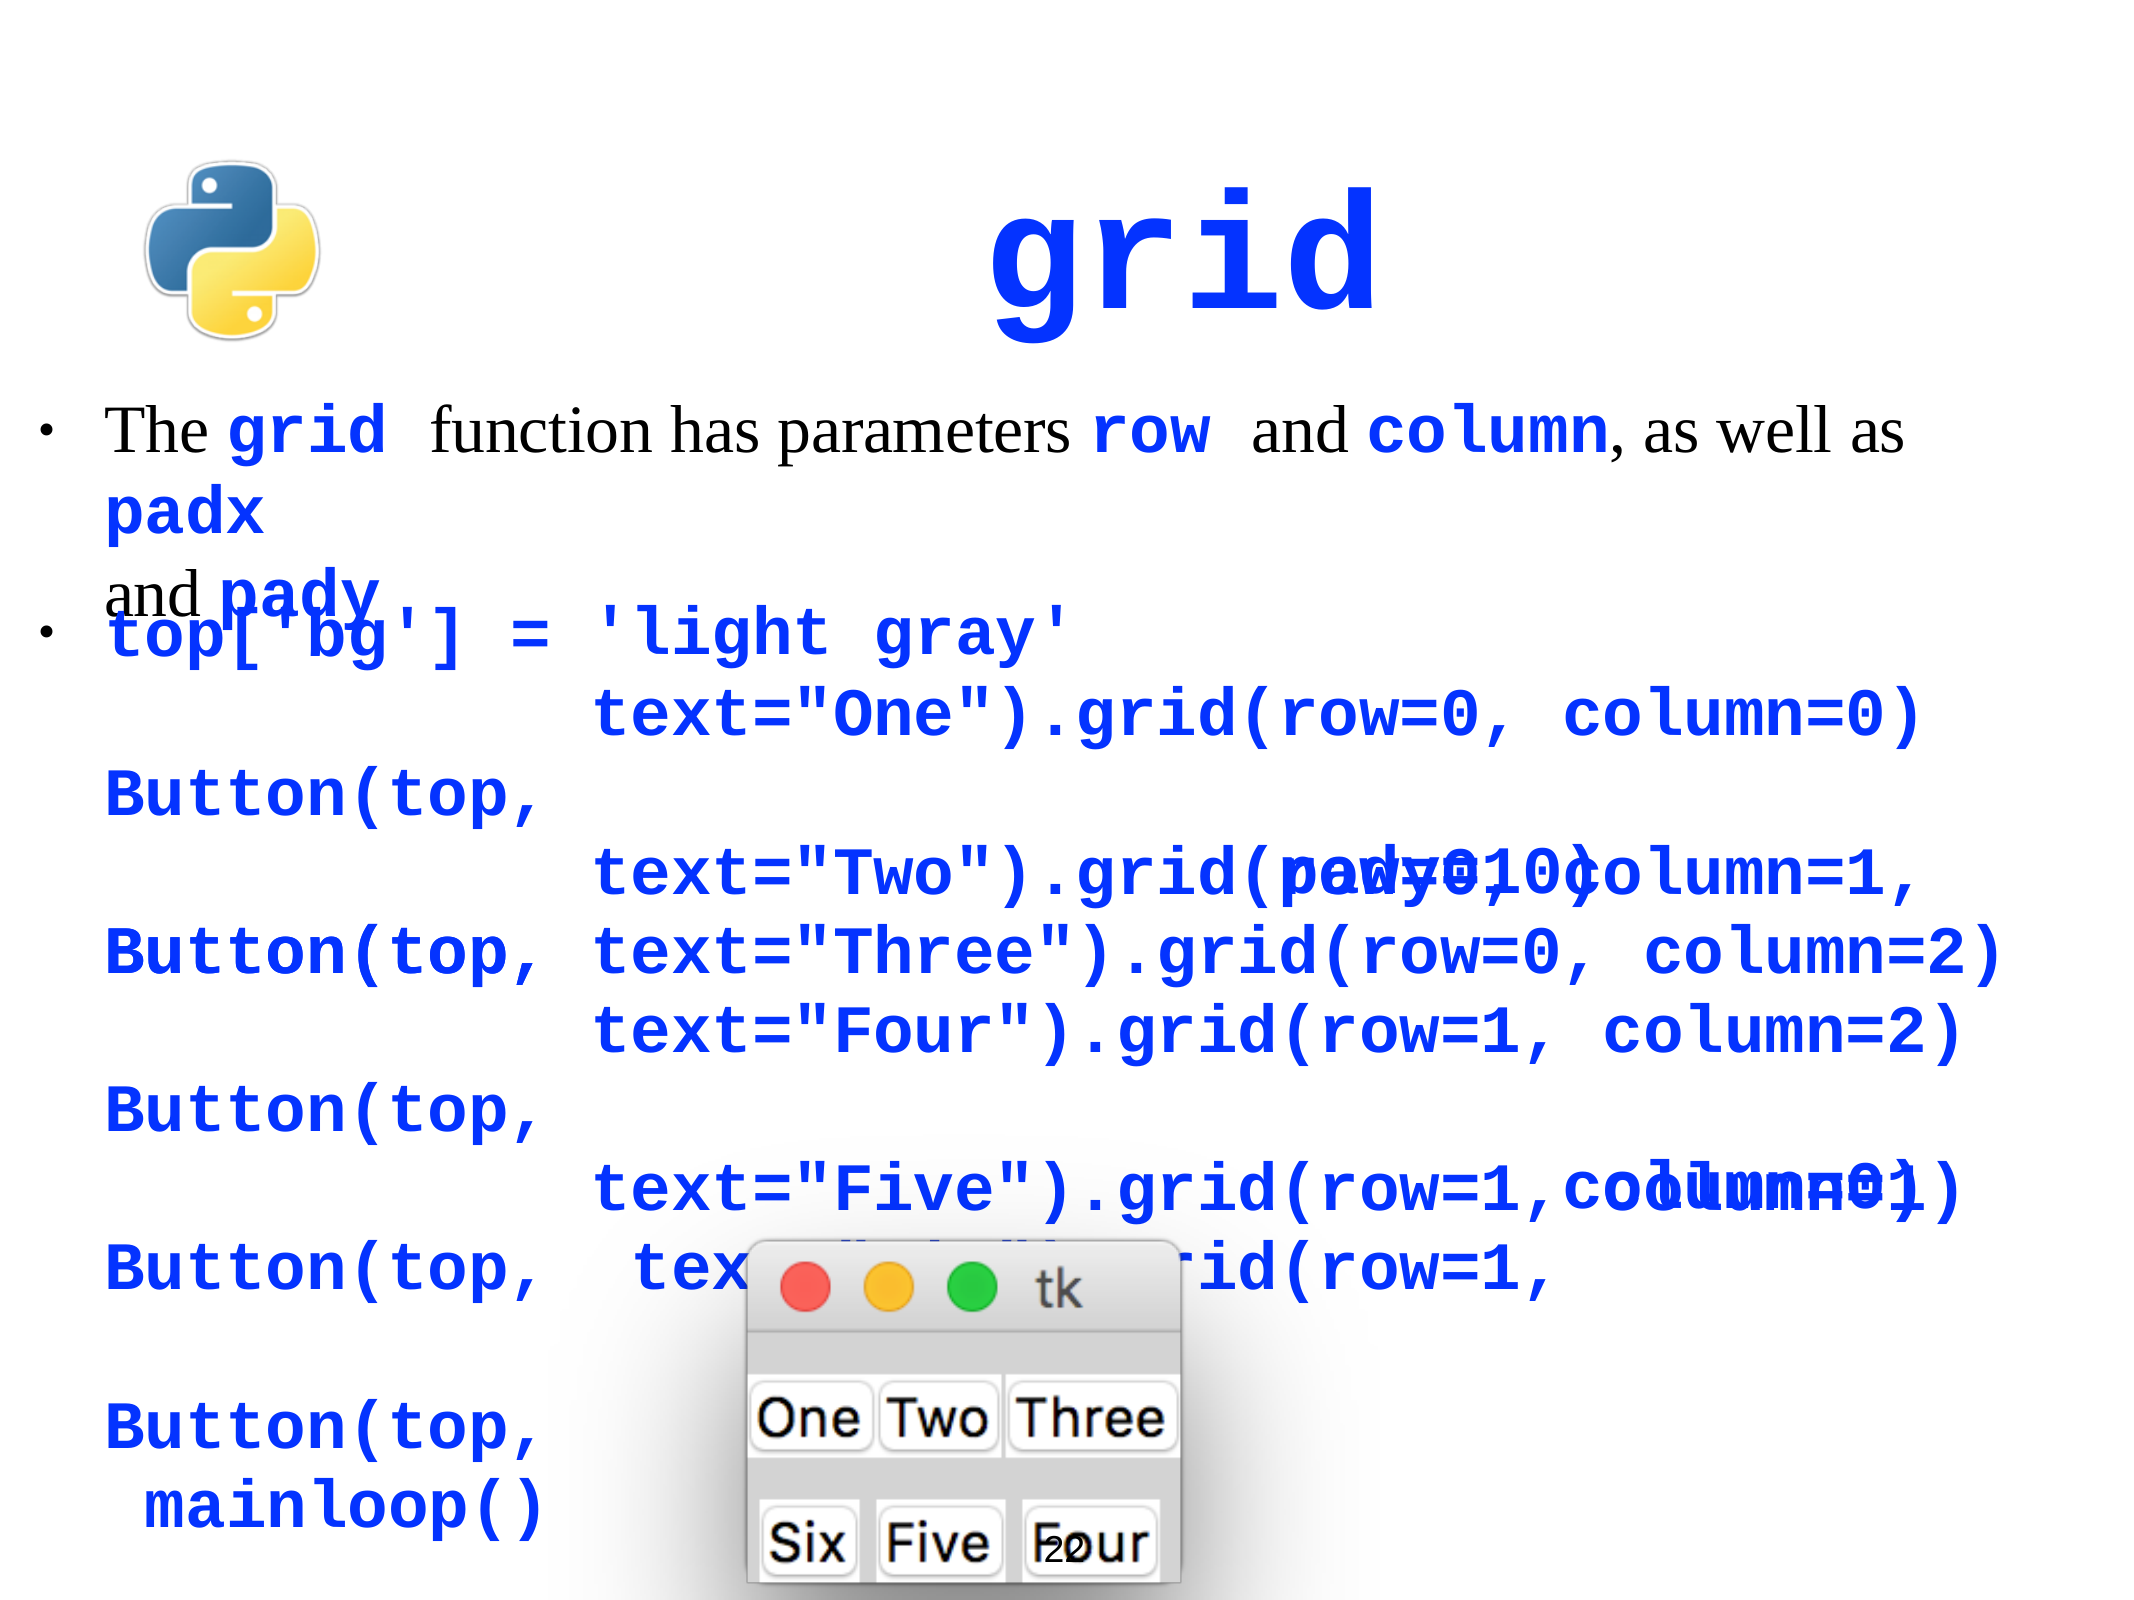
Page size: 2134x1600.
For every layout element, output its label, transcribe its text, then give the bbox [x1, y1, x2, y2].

text_box top['bg'] = Button(top, Button(top, [102, 584, 552, 901]
picture [118, 135, 346, 365]
text_box text="Four").grid(row=1, text="Five").grid(row=1, text="Six").grid(row=1, [588, 980, 1565, 1304]
text_box pady=10) text="Three").grid(row=0, column=2) [588, 822, 2010, 987]
text_box 'light gray' [588, 584, 1079, 663]
text_box column=0) column=1, [1560, 663, 1929, 822]
text_box column=0) [1560, 1138, 1929, 1222]
text_box Button(top, Button(top, Button(top, Button(top, mainloop() [102, 901, 552, 1541]
title grid [747, 139, 1386, 382]
text_box column=2) column=1) [1600, 980, 1970, 1225]
text_box [514, 1108, 1415, 1600]
text_box • [35, 595, 58, 659]
text_box The grid function has parameters row and column, as well as padx and pady [102, 382, 2040, 631]
slide_number 22 [1039, 1531, 1090, 1600]
text_box • [35, 393, 58, 457]
text_box text="One").grid(row=0, text="Two").grid(row=0, [588, 663, 1524, 822]
